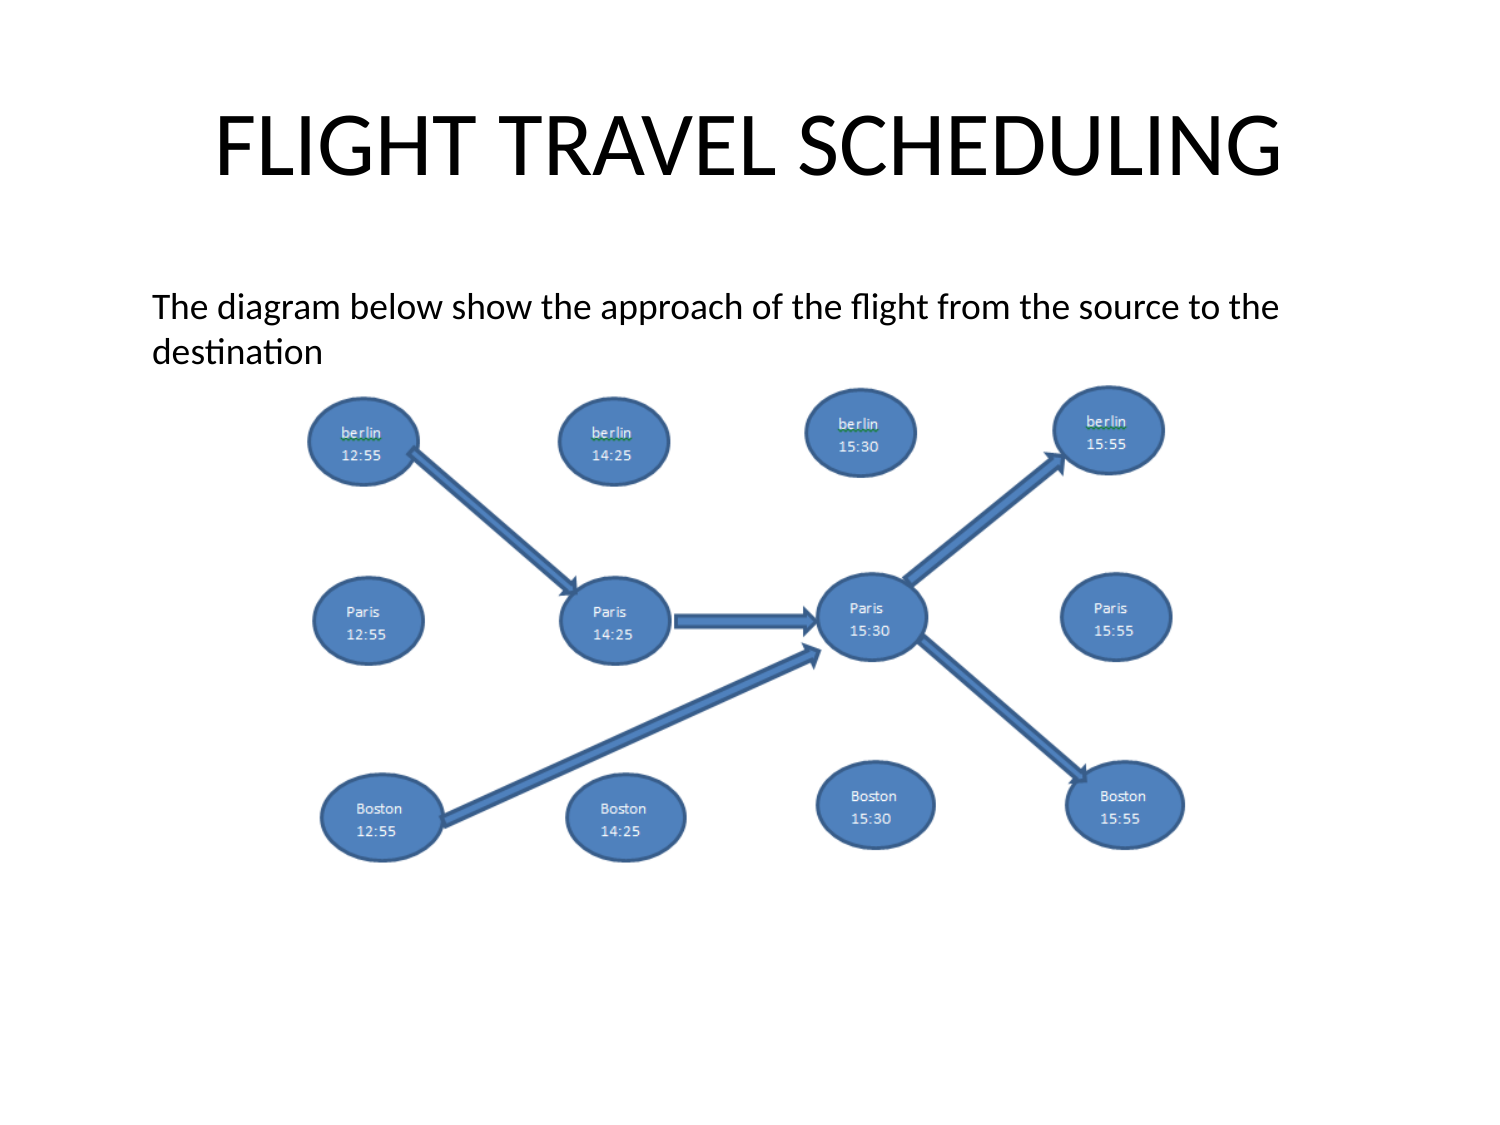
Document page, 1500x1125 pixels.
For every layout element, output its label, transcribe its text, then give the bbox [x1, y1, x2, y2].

text_box The diagram below show the approach of the flight from the source to the destination [137, 274, 1338, 380]
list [271, 363, 1229, 904]
title FLIGHT TRAVEL SCHEDULING [75, 45, 1425, 233]
